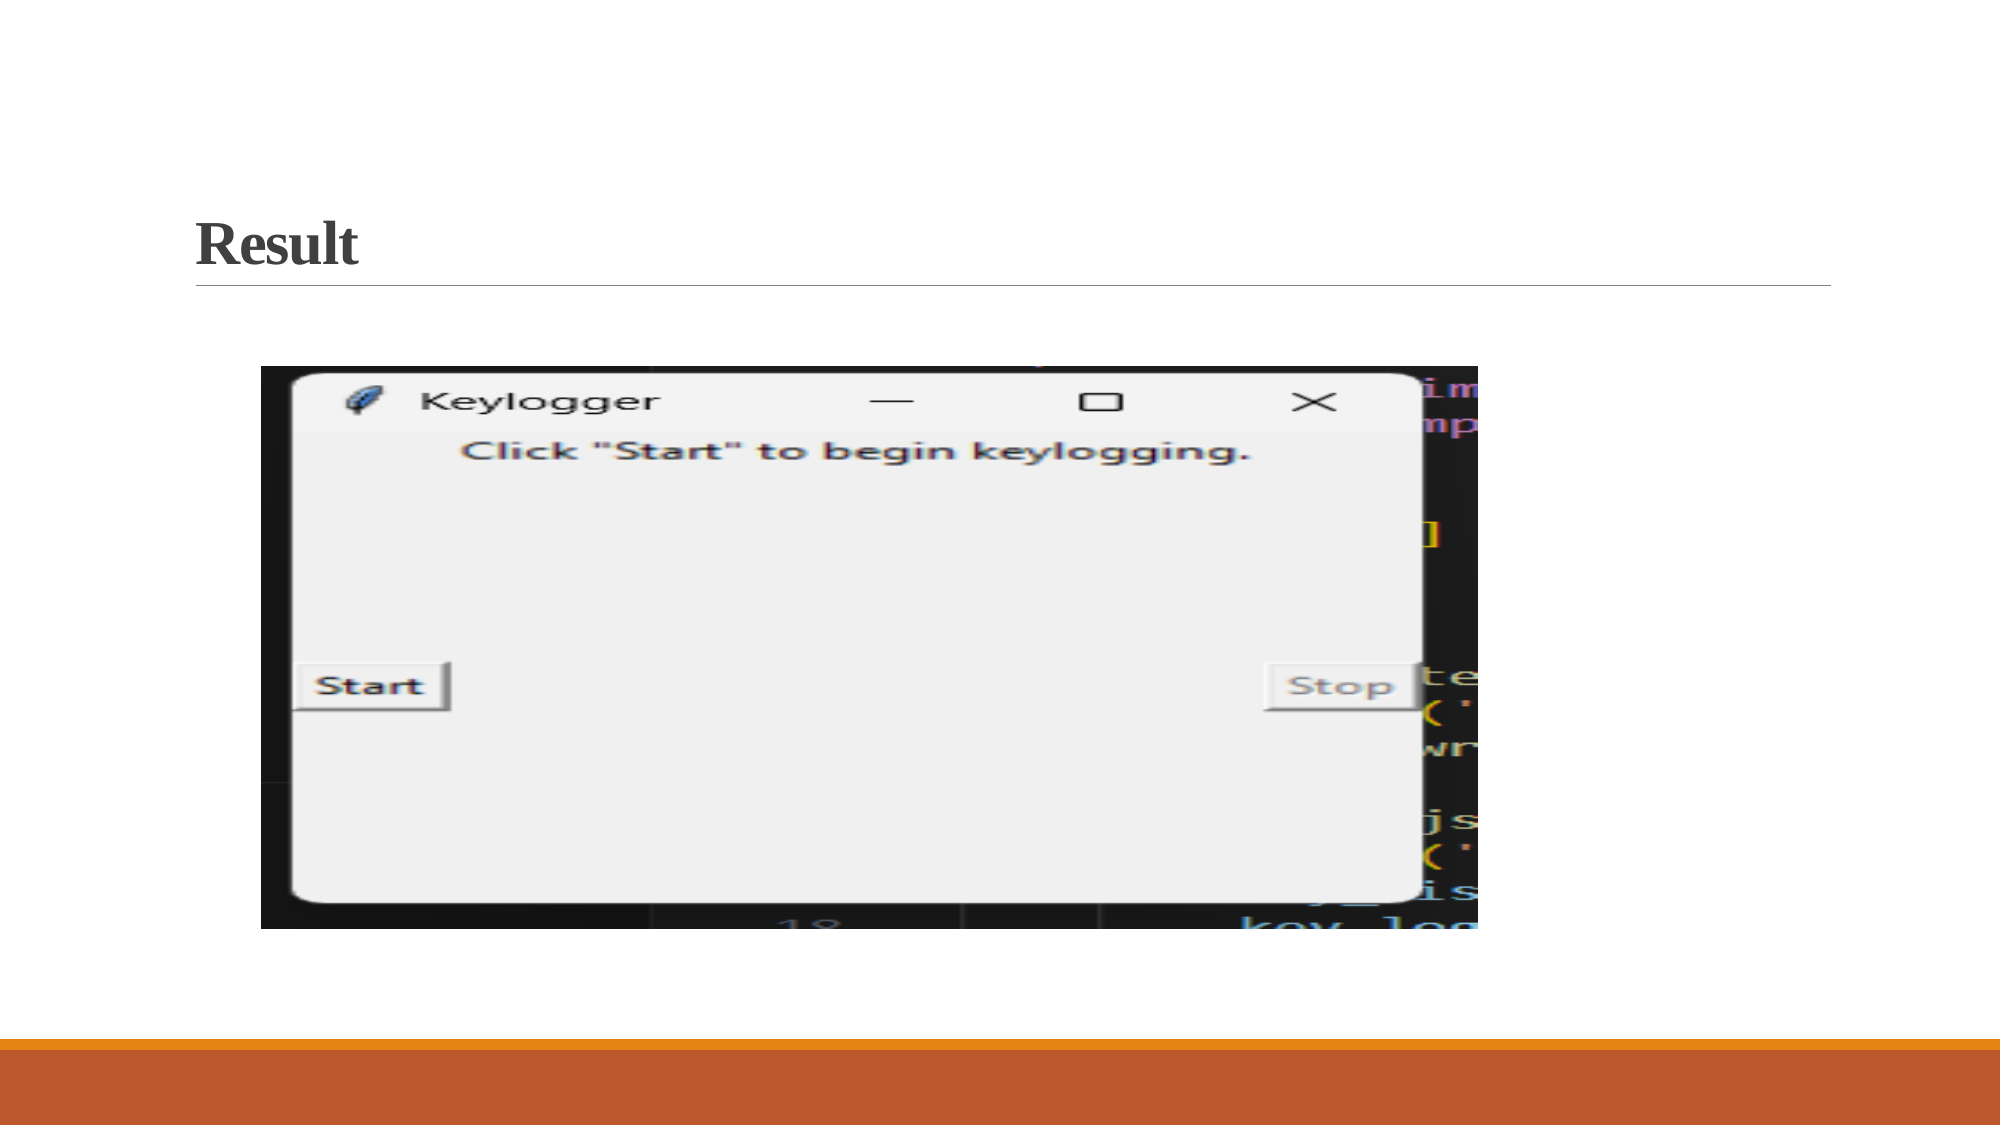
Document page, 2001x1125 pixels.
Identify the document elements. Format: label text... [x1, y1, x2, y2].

title Result [180, 47, 1830, 285]
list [261, 366, 1478, 930]
